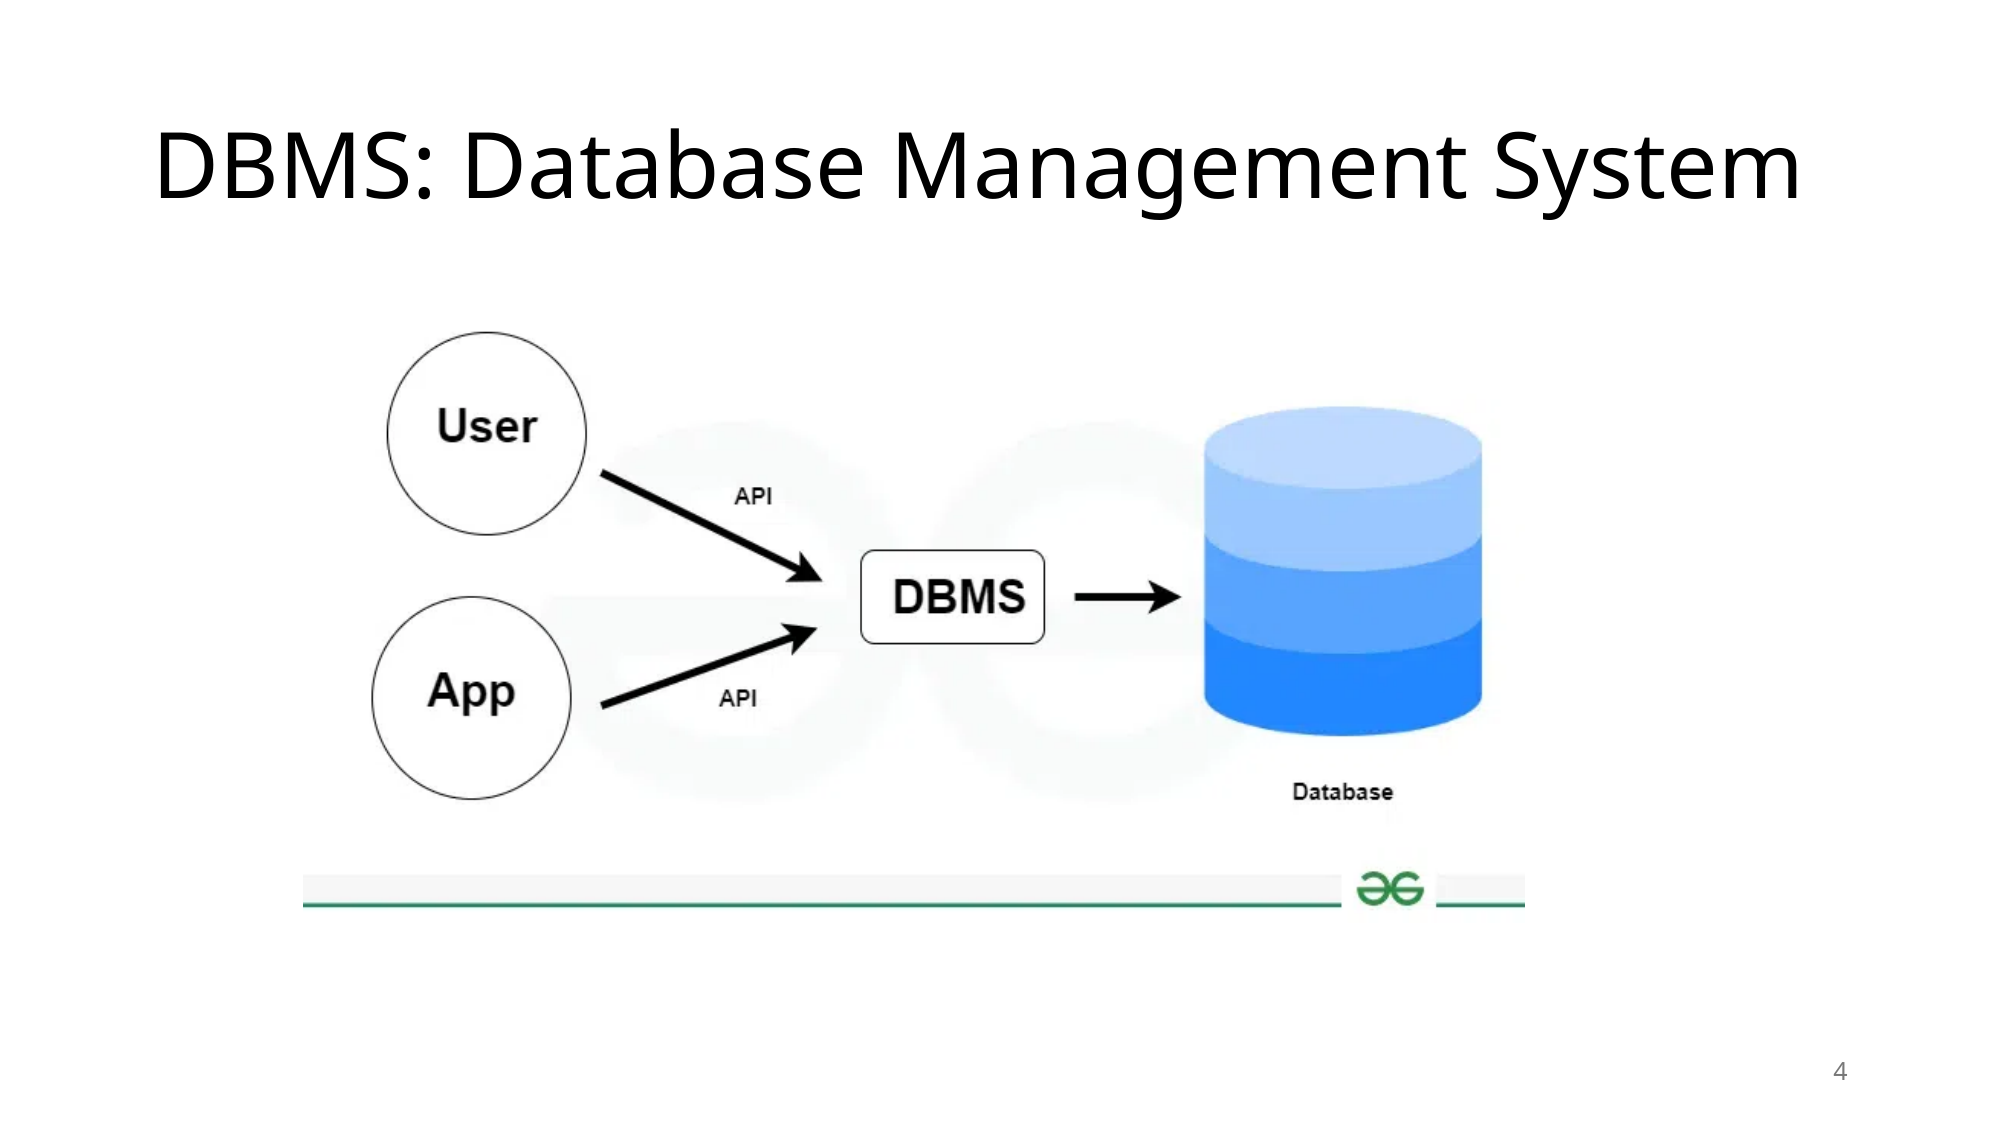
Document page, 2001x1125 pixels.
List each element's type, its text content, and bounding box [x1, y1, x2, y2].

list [303, 301, 1526, 924]
slide_number 4 [1412, 1042, 1863, 1103]
title DBMS: Database Management System [137, 59, 1863, 278]
